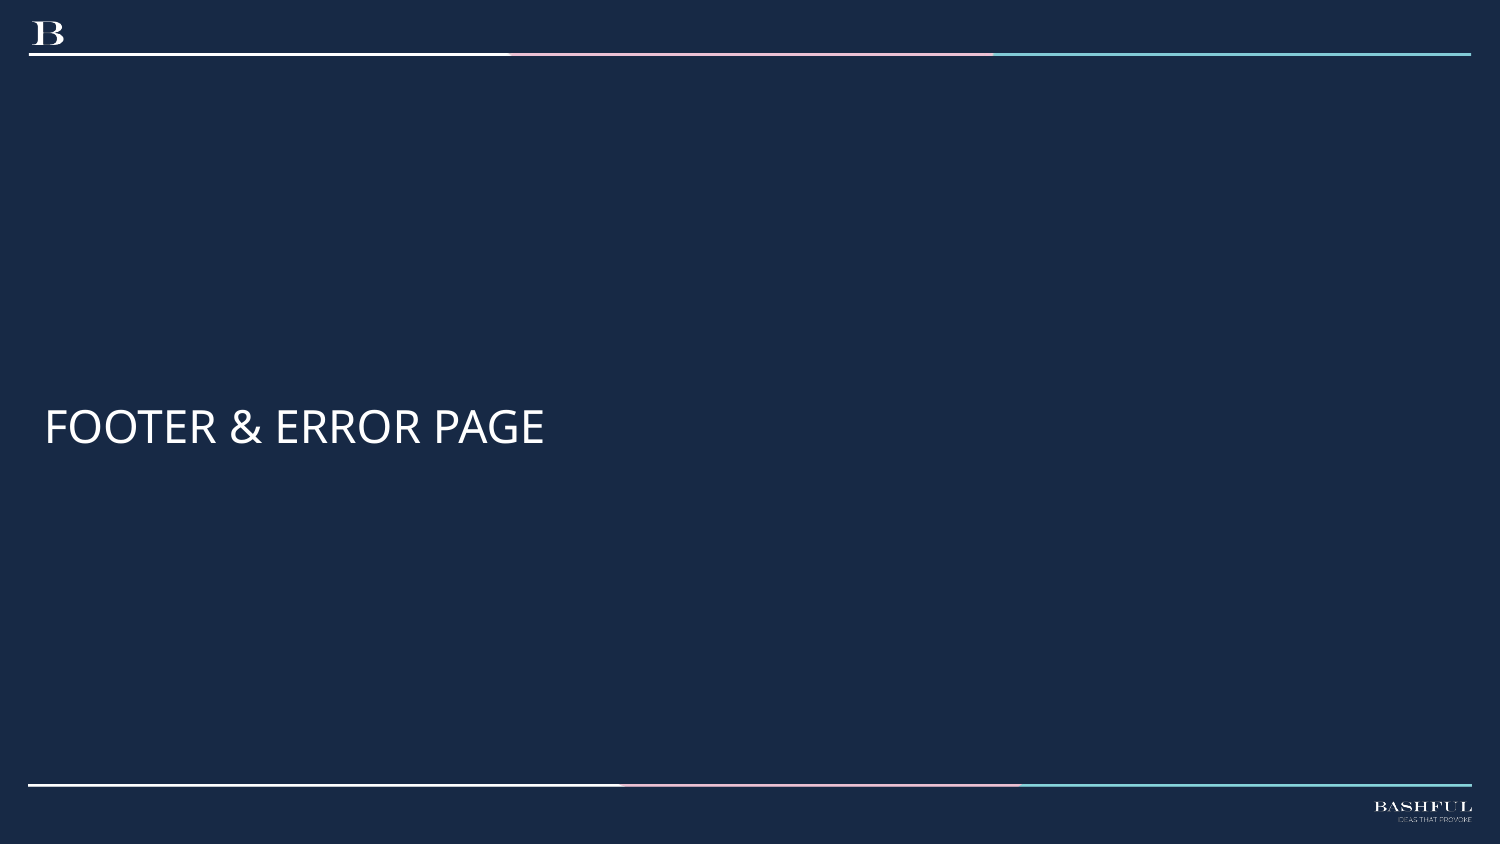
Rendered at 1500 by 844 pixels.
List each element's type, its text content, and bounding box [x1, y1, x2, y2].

text_box FOOTER & ERROR PAGE [28, 94, 1339, 728]
picture [28, 53, 1472, 79]
picture [28, 784, 1472, 822]
picture [28, 20, 67, 46]
